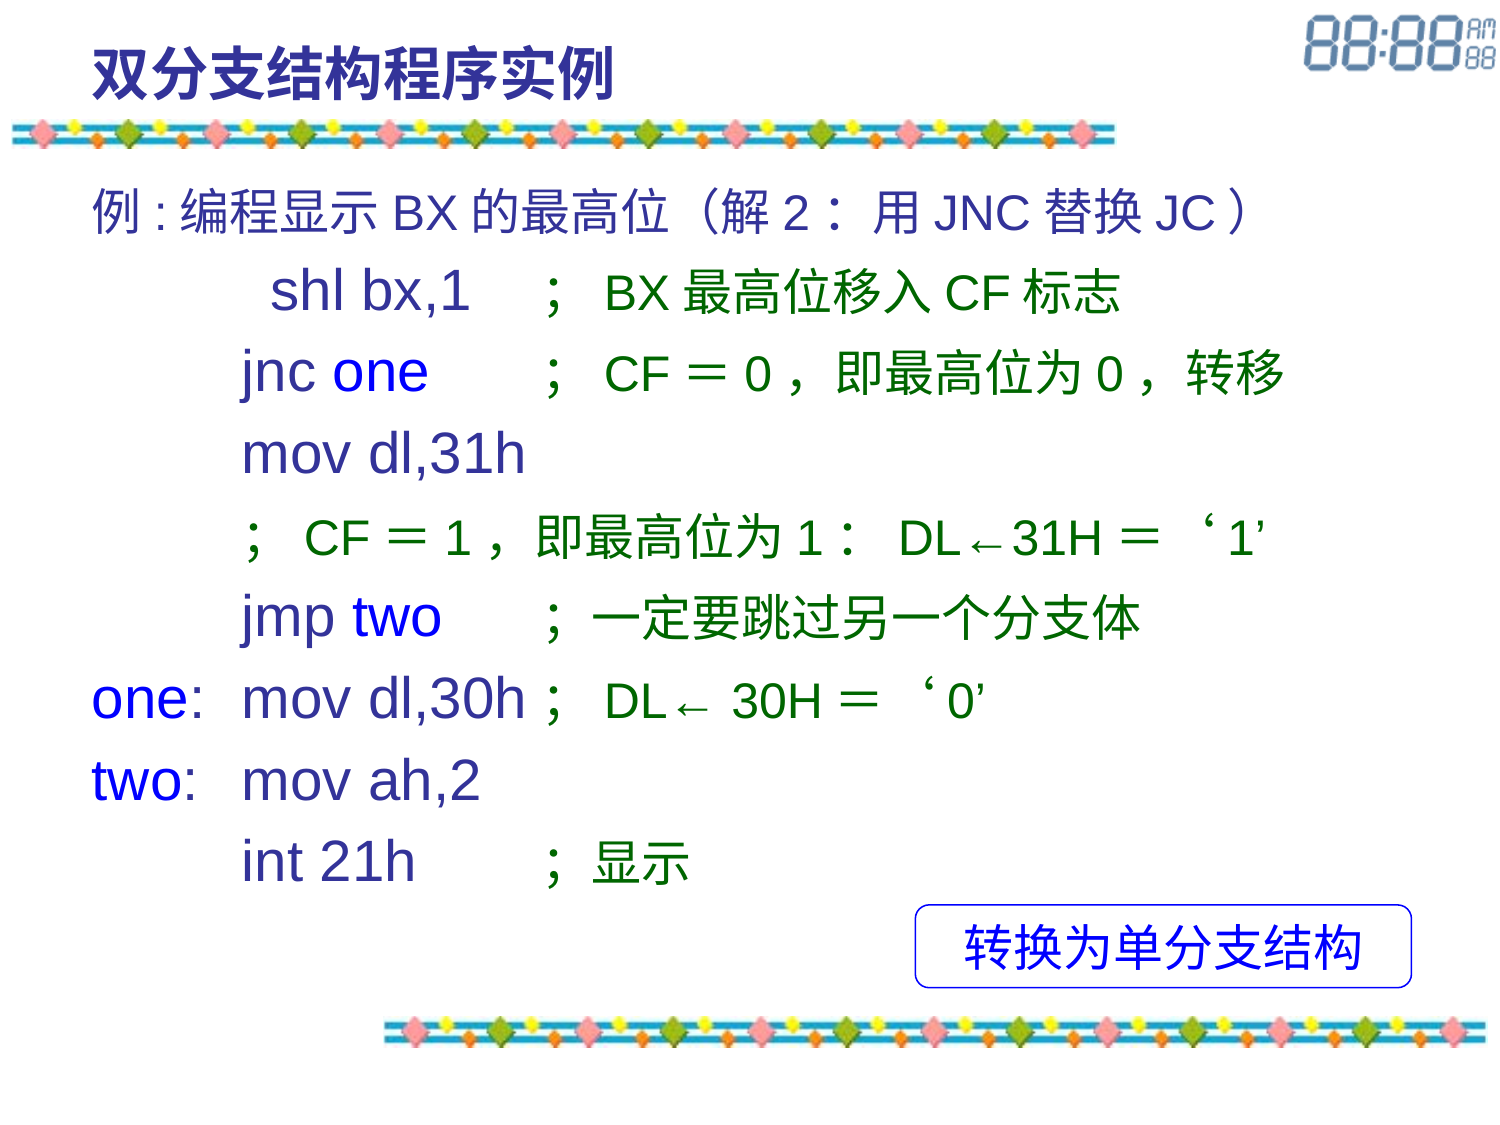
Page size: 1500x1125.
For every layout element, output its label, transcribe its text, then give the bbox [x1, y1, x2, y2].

picture [383, 1016, 1488, 1048]
picture [11, 119, 1117, 149]
title 双分支结构程序实例 [76, 30, 1427, 114]
text_box 转换为单分支结构 [915, 904, 1412, 988]
list 例:编程显示BX的最高位（解2：用JNC替换JC） shl bx,1 ；BX最高位移入CF标志 jnc one ；CF＝0，即最高位为0，转移 mov dl,31h ；CF＝1，即最高位为1：DL←31H＝‘1’ jmp two ；一定要跳过另一个分支体 one: mov dl,30h ；DL← 30H＝‘0’ two: mov ah,2 int 21h ；显示 [76, 172, 1427, 988]
